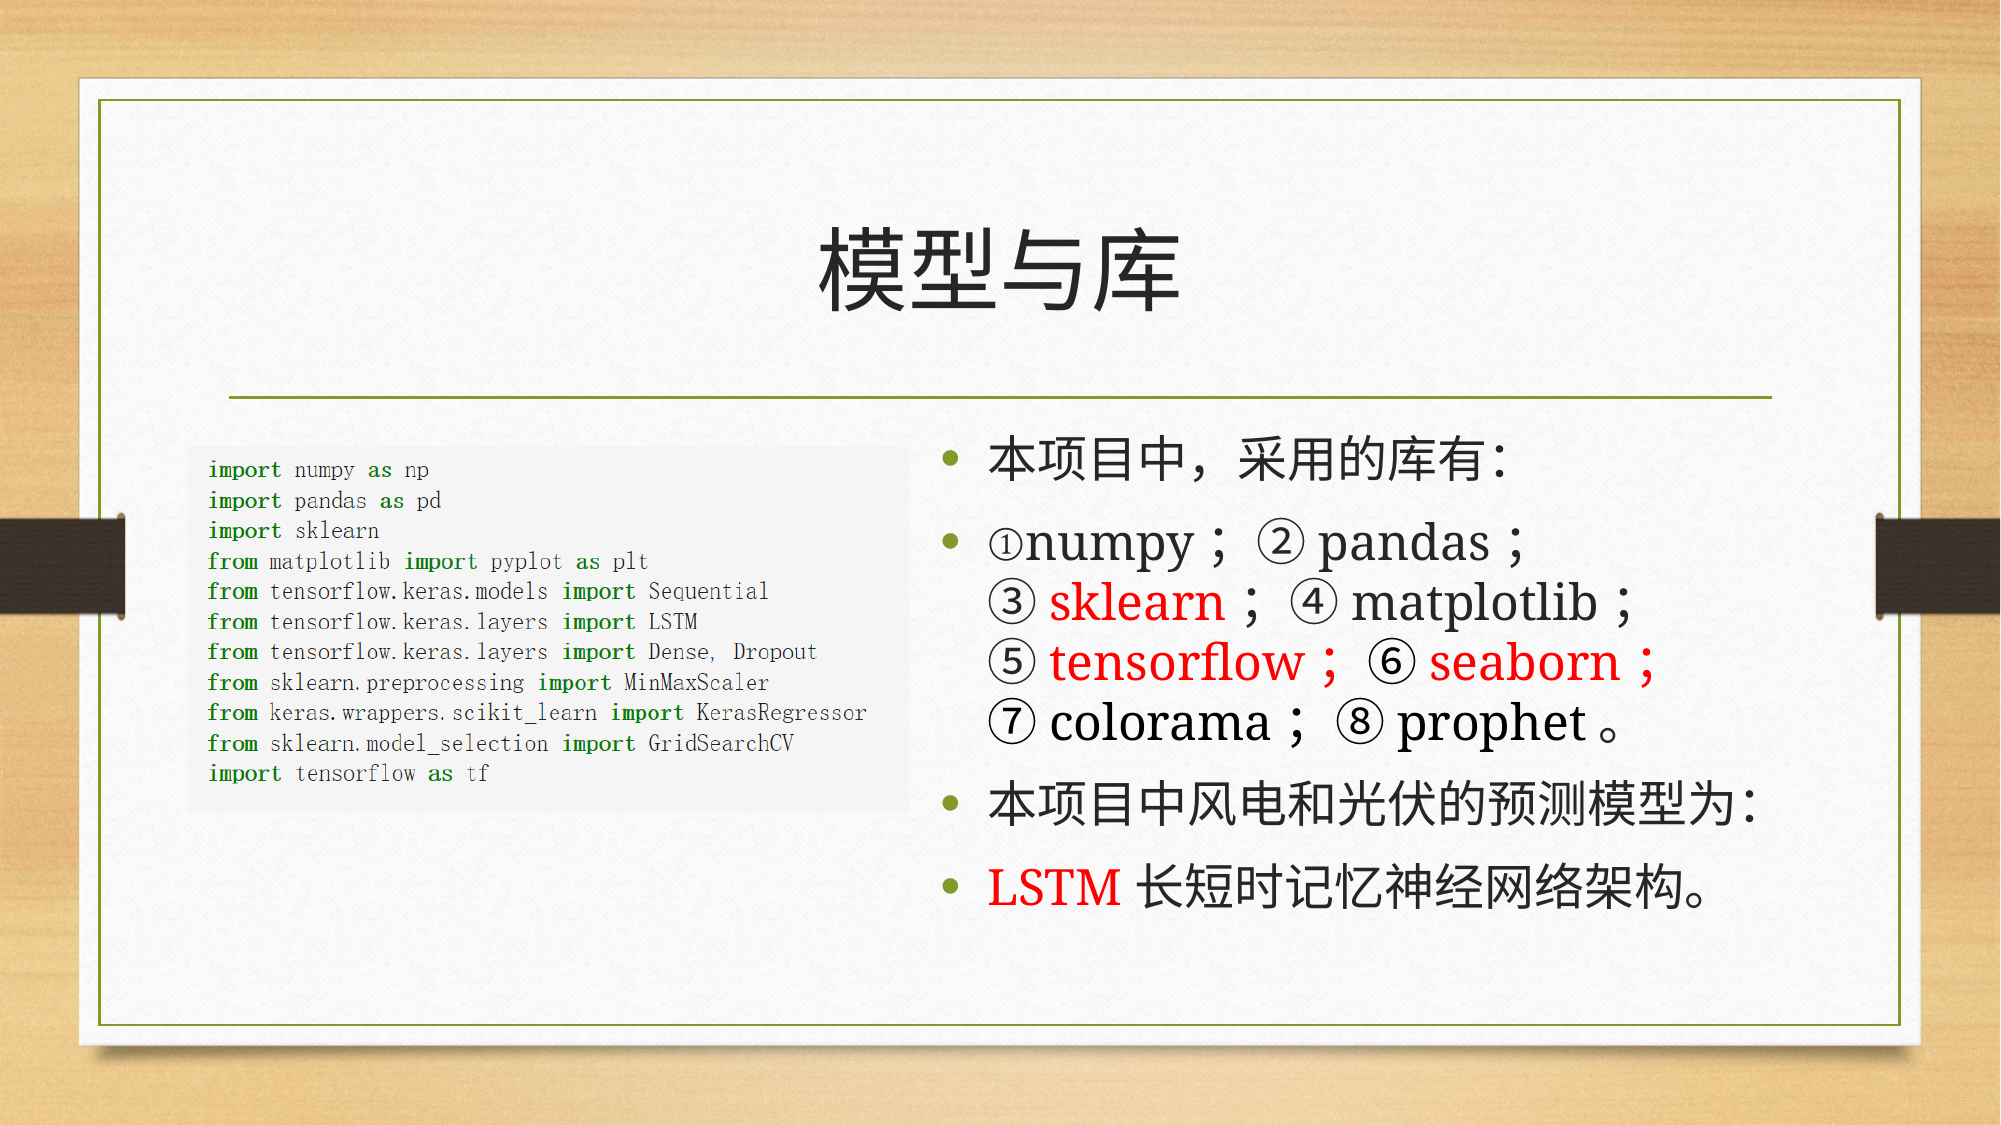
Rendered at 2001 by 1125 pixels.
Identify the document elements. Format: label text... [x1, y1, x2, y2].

title 模型与库 [212, 161, 1788, 375]
list 本项目中，采用的库有： ①numpy；②pandas；③sklearn；④matplotlib；⑤tensorflow；⑥seaborn；⑦colorama；⑧prophet。 本项目中风电和光伏的预测模型为： LSTM长短时记忆神经网络架构。 [925, 420, 1788, 963]
picture [0, 0, 2001, 1125]
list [188, 446, 910, 813]
